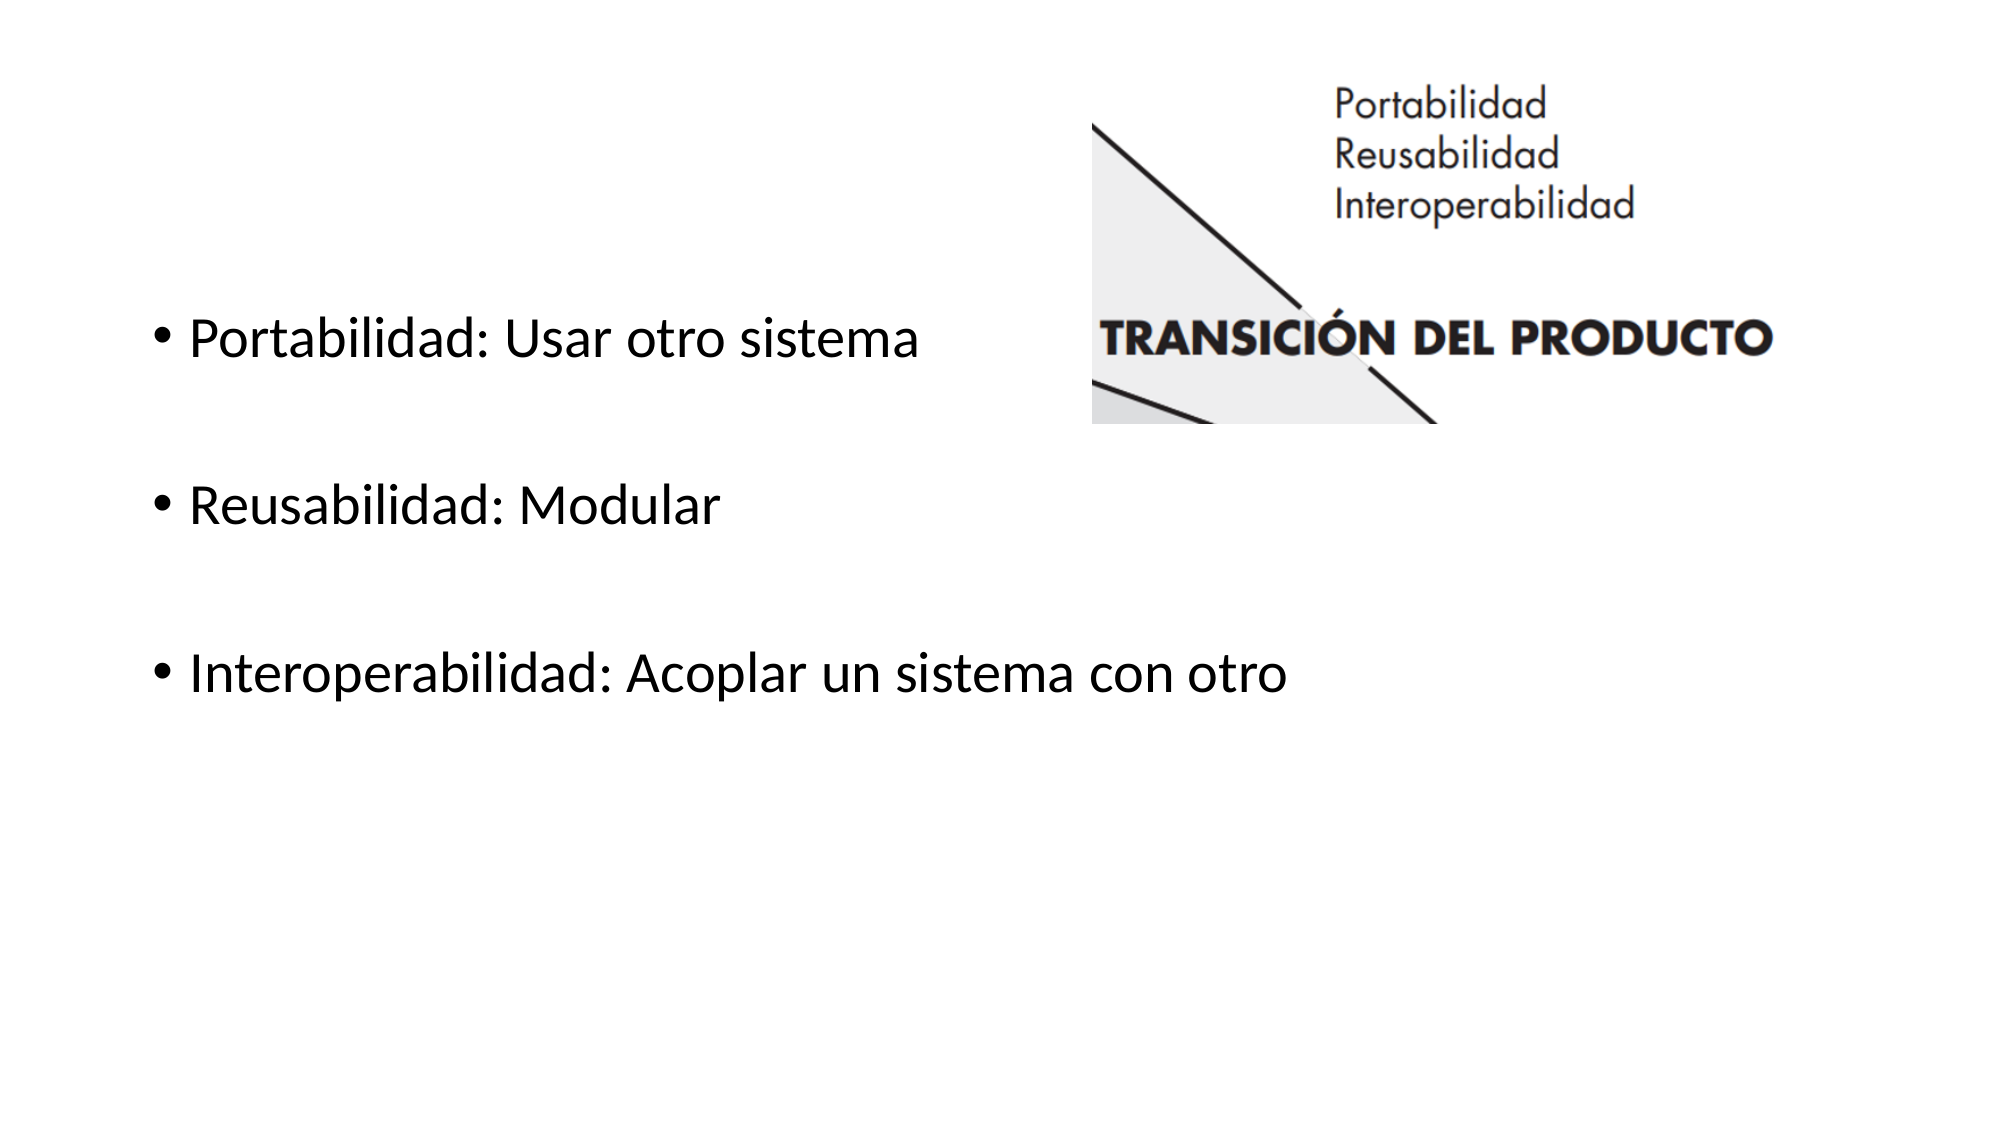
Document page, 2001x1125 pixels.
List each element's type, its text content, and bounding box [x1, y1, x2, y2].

list Portabilidad: Usar otro sistema Reusabilidad: Modular Interoperabilidad: Acoplar un sistema con otro [137, 299, 1863, 1014]
picture [1092, 40, 1805, 424]
